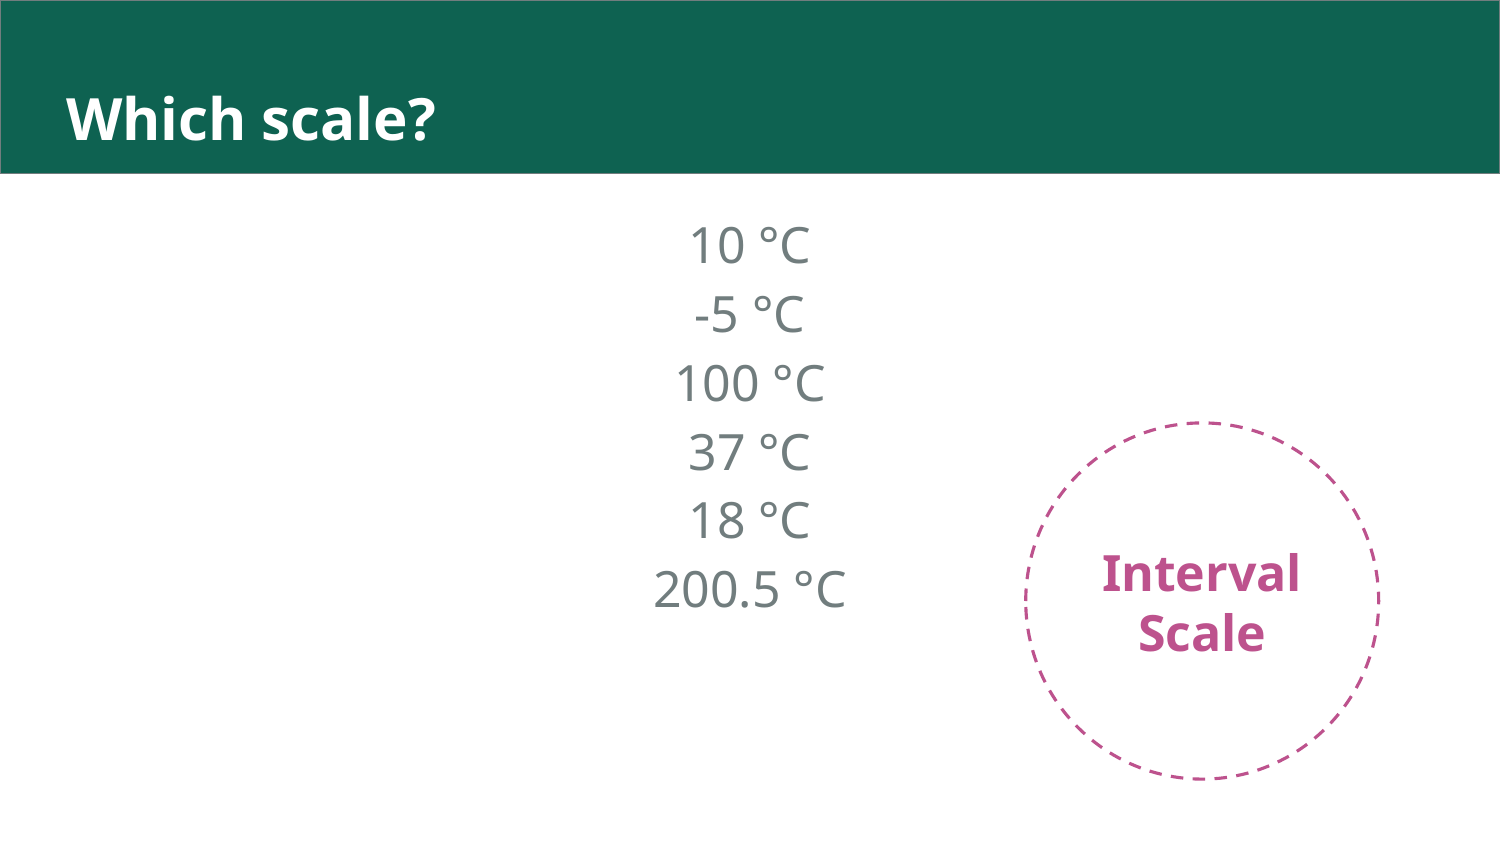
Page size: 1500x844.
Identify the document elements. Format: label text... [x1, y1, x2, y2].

title Which scale? [51, 72, 1449, 167]
list 10 °C -5 °C 100 °C 37 °C 18 °C 200.5 °C [51, 189, 1449, 750]
text_box Interval Scale [1025, 422, 1379, 780]
